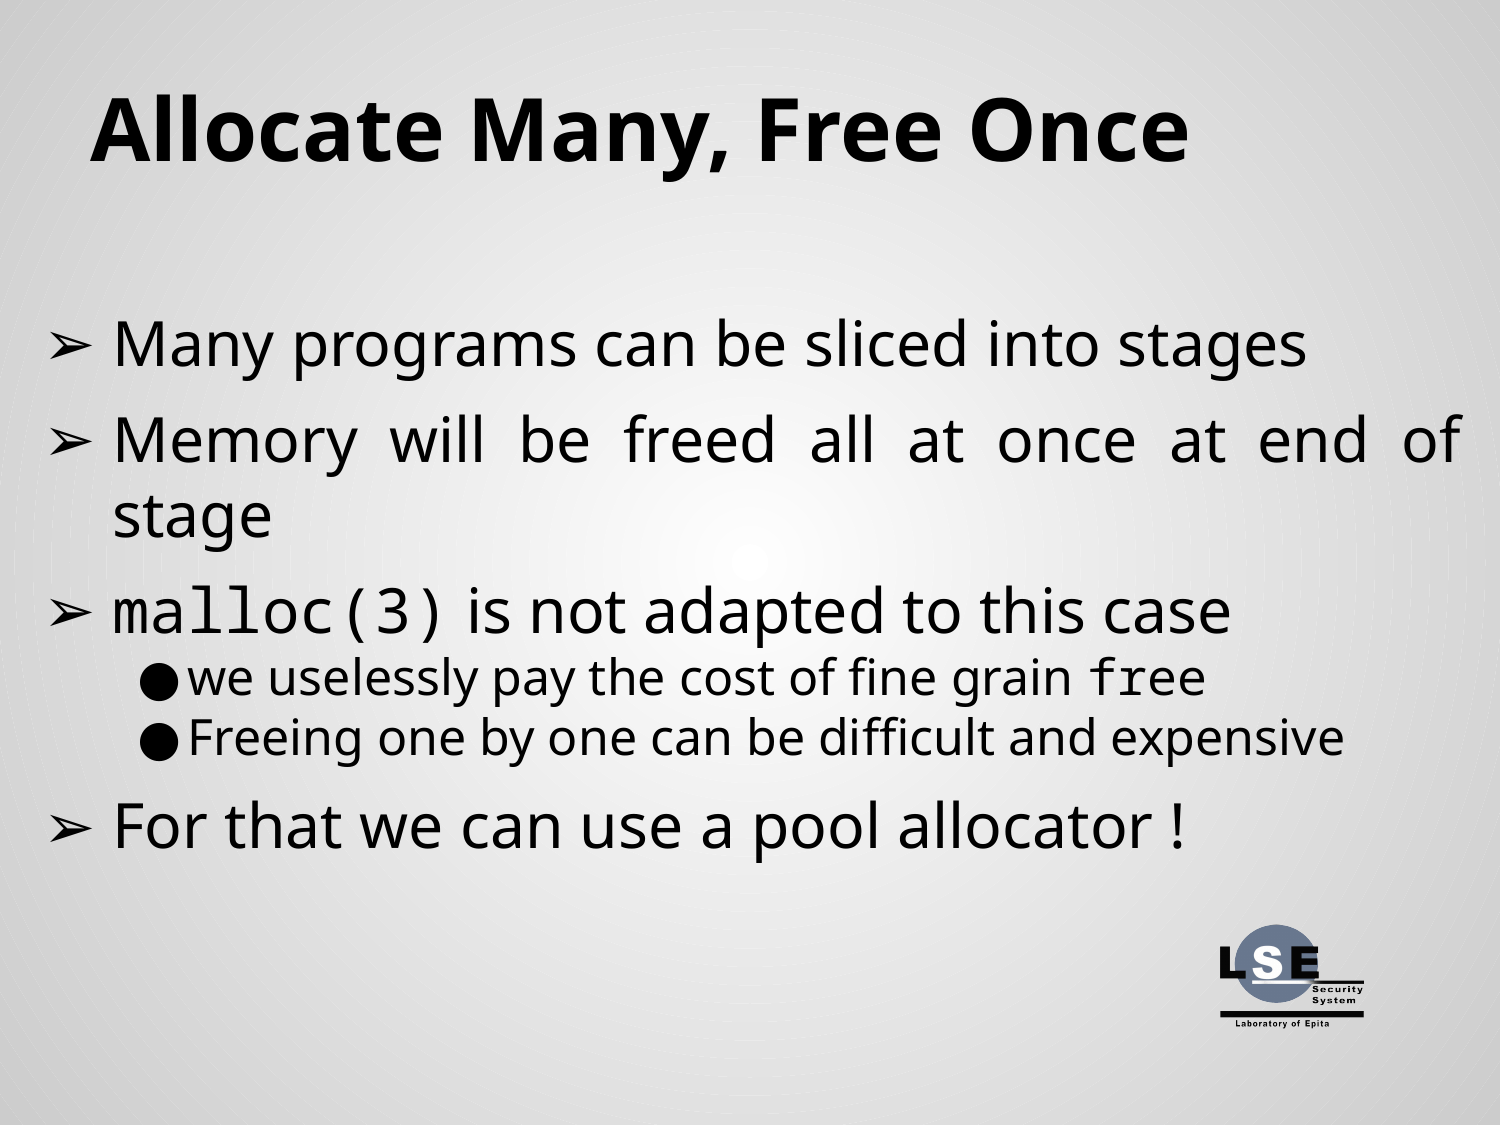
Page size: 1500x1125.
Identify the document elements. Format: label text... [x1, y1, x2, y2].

list Many programs can be sliced into stages Memory will be freed all at once at end of stage malloc(3) is not adapted to this case we uselessly pay the cost of fine grain free Freeing one by one can be difficult and expensive For that we can use a pool allocator ! [22, 207, 1478, 958]
picture [1212, 958, 1372, 1034]
title Allocate Many, Free Once [75, 45, 1425, 207]
